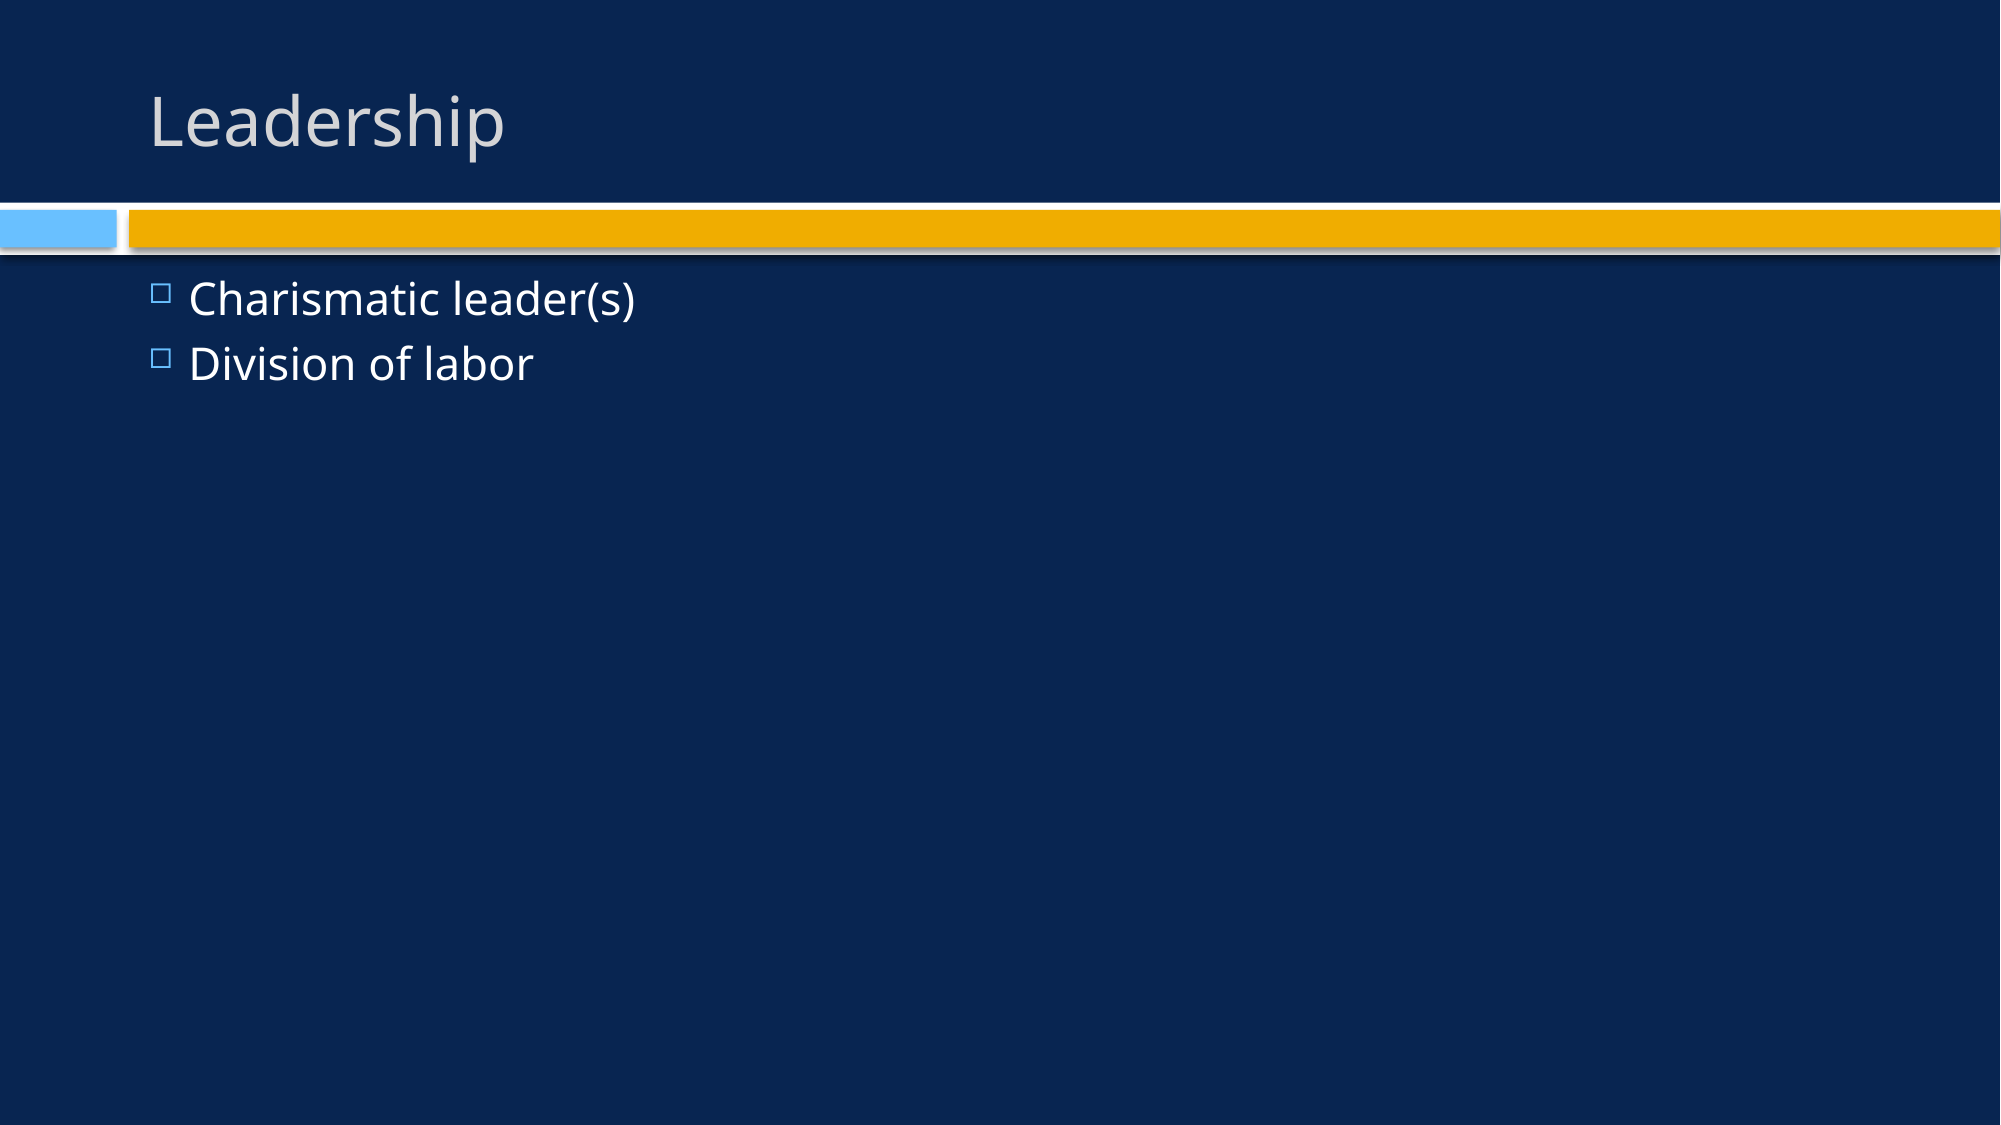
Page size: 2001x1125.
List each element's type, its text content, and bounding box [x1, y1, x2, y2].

list Charismatic leader(s) Division of labor [133, 262, 1918, 1001]
title Leadership [133, 37, 1918, 201]
